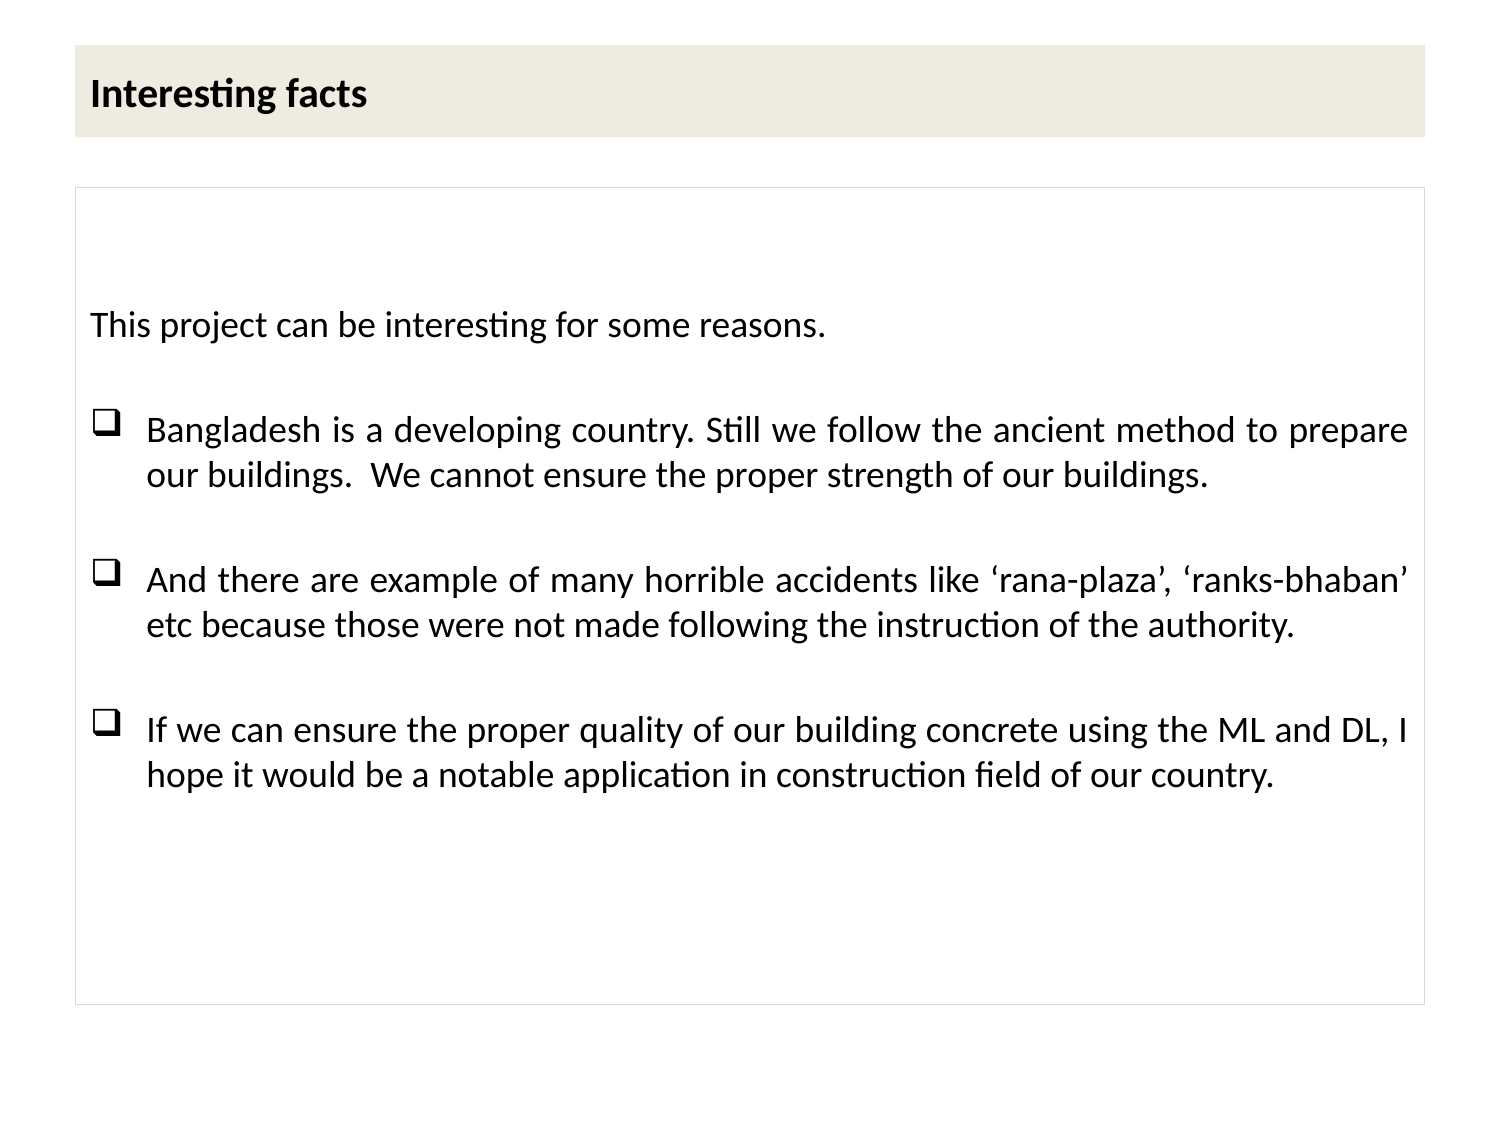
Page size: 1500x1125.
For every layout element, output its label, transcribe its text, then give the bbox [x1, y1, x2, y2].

title Interesting facts [75, 45, 1425, 138]
list This project can be interesting for some reasons. Bangladesh is a developing country. Still we follow the ancient method to prepare our buildings. We cannot ensure the proper strength of our buildings. And there are example of many horrible accidents like ‘rana-plaza’, ‘ranks-bhaban’ etc because those were not made following the instruction of the authority. If we can ensure the proper quality of our building concrete using the ML and DL, I hope it would be a notable application in construction field of our country. [75, 187, 1425, 1005]
